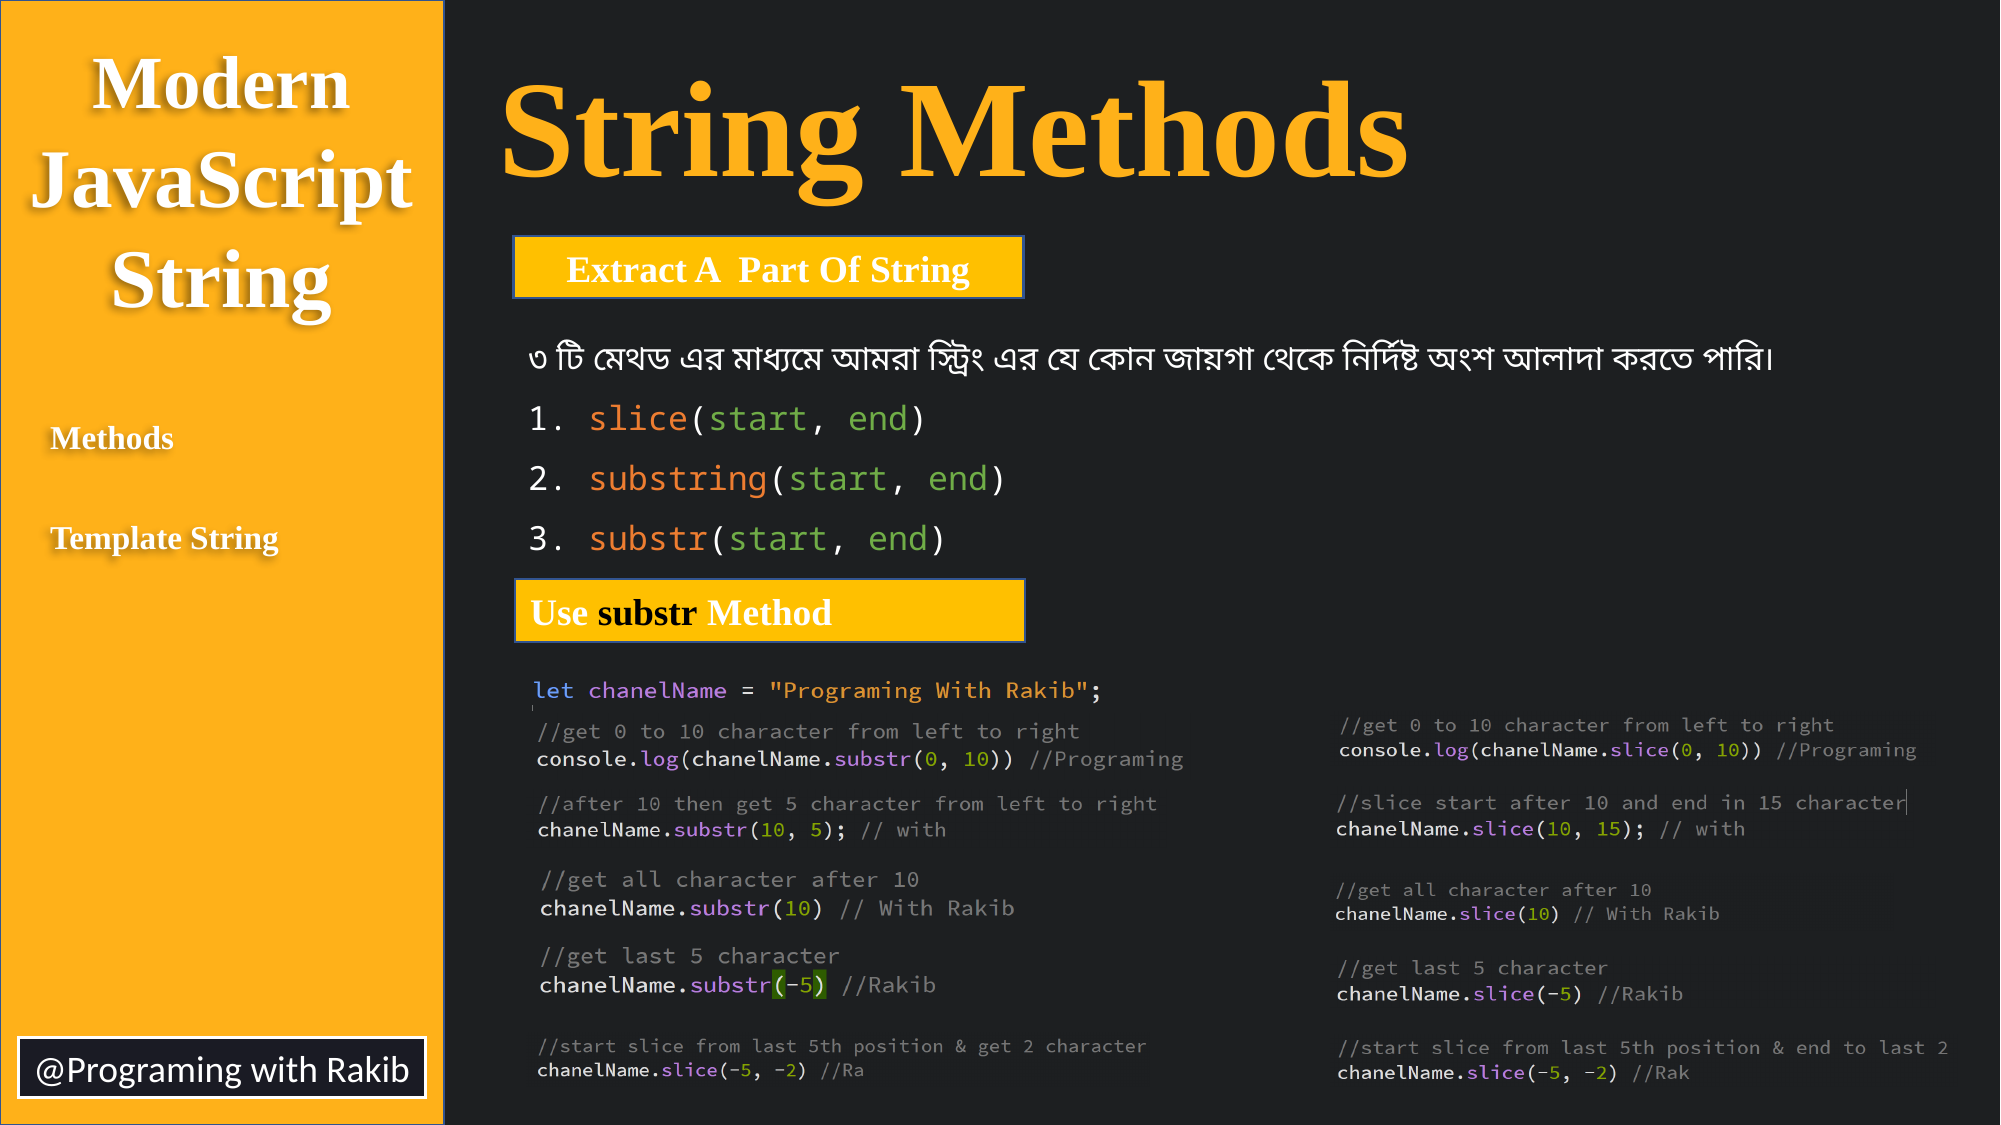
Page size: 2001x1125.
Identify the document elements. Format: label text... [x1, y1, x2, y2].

picture [526, 789, 1167, 848]
text_box String Methods [483, 31, 1873, 211]
text_box @Programing with Rakib [17, 1036, 427, 1099]
picture [537, 937, 941, 1013]
picture [526, 864, 1031, 927]
picture [1330, 956, 1936, 1008]
text_box Modern JavaScript String [14, 26, 429, 432]
text_box [0, 0, 445, 1125]
text_box Extract A Part Of String [512, 235, 1025, 299]
text_box ৩ টি মেথড এর মাধ্যমে আমরা স্ট্রিং এর যে কোন জায়গা থেকে নির্দিষ্ট অংশ আলাদা করতে পারি। 1. slice(start, end) 2. substring(start, end) 3. substr(start, end) [513, 309, 1991, 565]
picture [1330, 786, 1914, 849]
picture [521, 673, 1126, 711]
text_box Methods Template String [35, 349, 311, 564]
picture [1330, 873, 1894, 931]
picture [1330, 1034, 1958, 1087]
text_box Use substr Method [514, 578, 1026, 643]
picture [526, 1032, 1150, 1087]
picture [532, 713, 1191, 780]
picture [1330, 711, 1936, 766]
